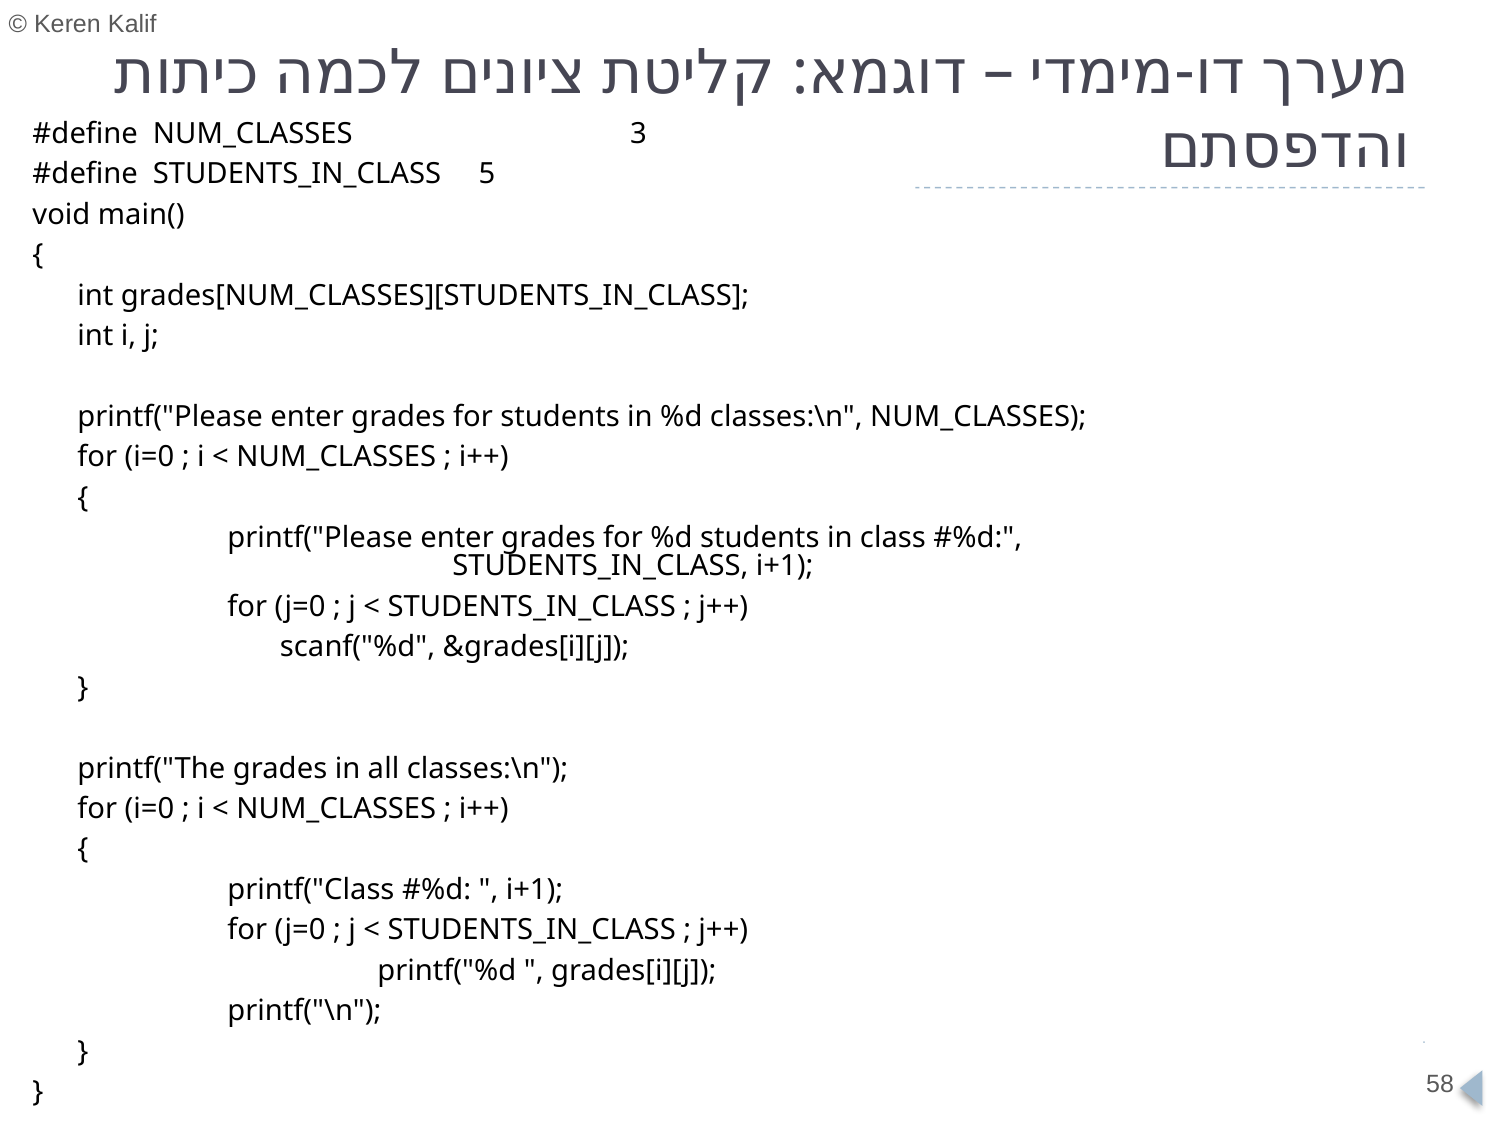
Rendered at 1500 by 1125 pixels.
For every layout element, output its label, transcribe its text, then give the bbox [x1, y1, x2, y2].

list #define NUM_CLASSES 3 #define STUDENTS_IN_CLASS 5 void main() { int grades[NUM_CLASSES][STUDENTS_IN_CLASS]; int i, j; printf("Please enter grades for students in %d classes:\n", NUM_CLASSES); for (i=0 ; i < NUM_CLASSES ; i++) { printf("Please enter grades for %d students in class #%d:", STUDENTS_IN_CLASS, i+1); for (j=0 ; j < STUDENTS_IN_CLASS ; j++) scanf("%d", &grades[i][j]); } printf("The grades in all classes:\n"); for (i=0 ; i < NUM_CLASSES ; i++) { printf("Class #%d: ", i+1); for (j=0 ; j < STUDENTS_IN_CLASS ; j++) printf("%d ", grades[i][j]); printf("\n"); } } [17, 113, 1468, 952]
title מערך דו-מימדי – דוגמא: קליטת ציונים לכמה כיתות והדפסתם [53, 24, 1425, 188]
